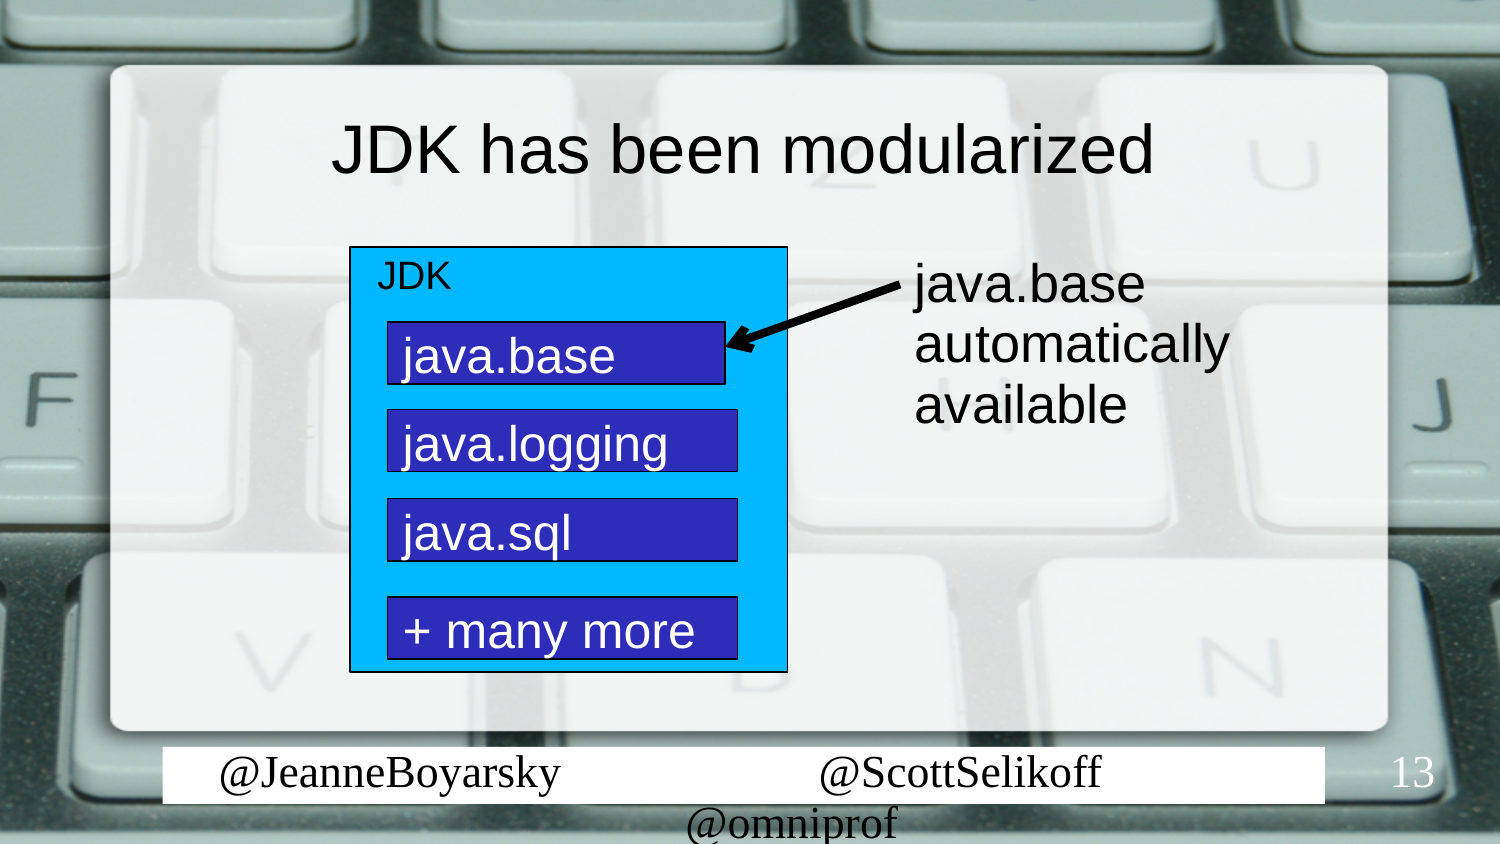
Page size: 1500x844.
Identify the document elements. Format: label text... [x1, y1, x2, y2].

text_box [349, 246, 788, 672]
text_box java.sql [387, 498, 738, 561]
picture [0, 0, 1500, 844]
picture [828, 819, 838, 837]
picture [700, 820, 710, 834]
title JDK has been modularized [123, 80, 1365, 220]
text_box java.base [387, 321, 725, 385]
text_box JDK [362, 246, 713, 306]
text_box + many more [387, 596, 738, 660]
slide_number 13 [1087, 746, 1436, 804]
text_box java.logging [387, 409, 738, 472]
text_box java.base automatically available [900, 246, 1325, 443]
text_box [724, 284, 901, 347]
